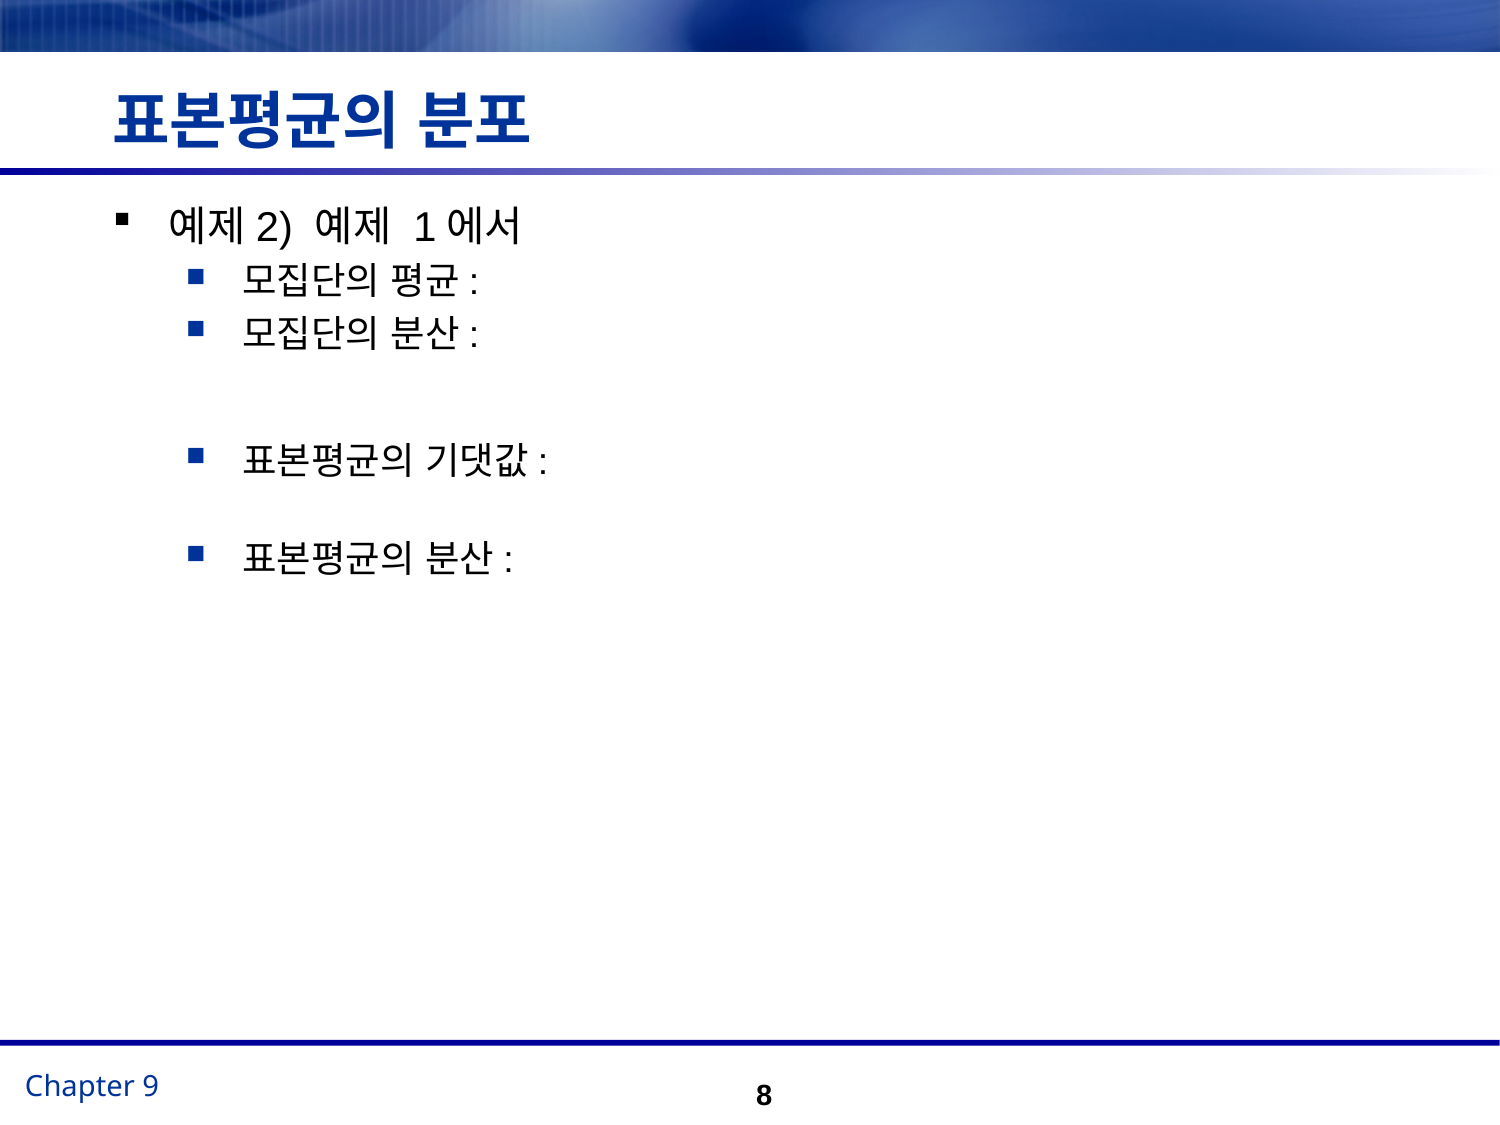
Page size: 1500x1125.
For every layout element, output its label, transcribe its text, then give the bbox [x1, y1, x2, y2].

picture [0, 0, 1500, 52]
title 표본평균의 분포 [112, 75, 1500, 188]
slide_number 8 [699, 1062, 788, 1125]
